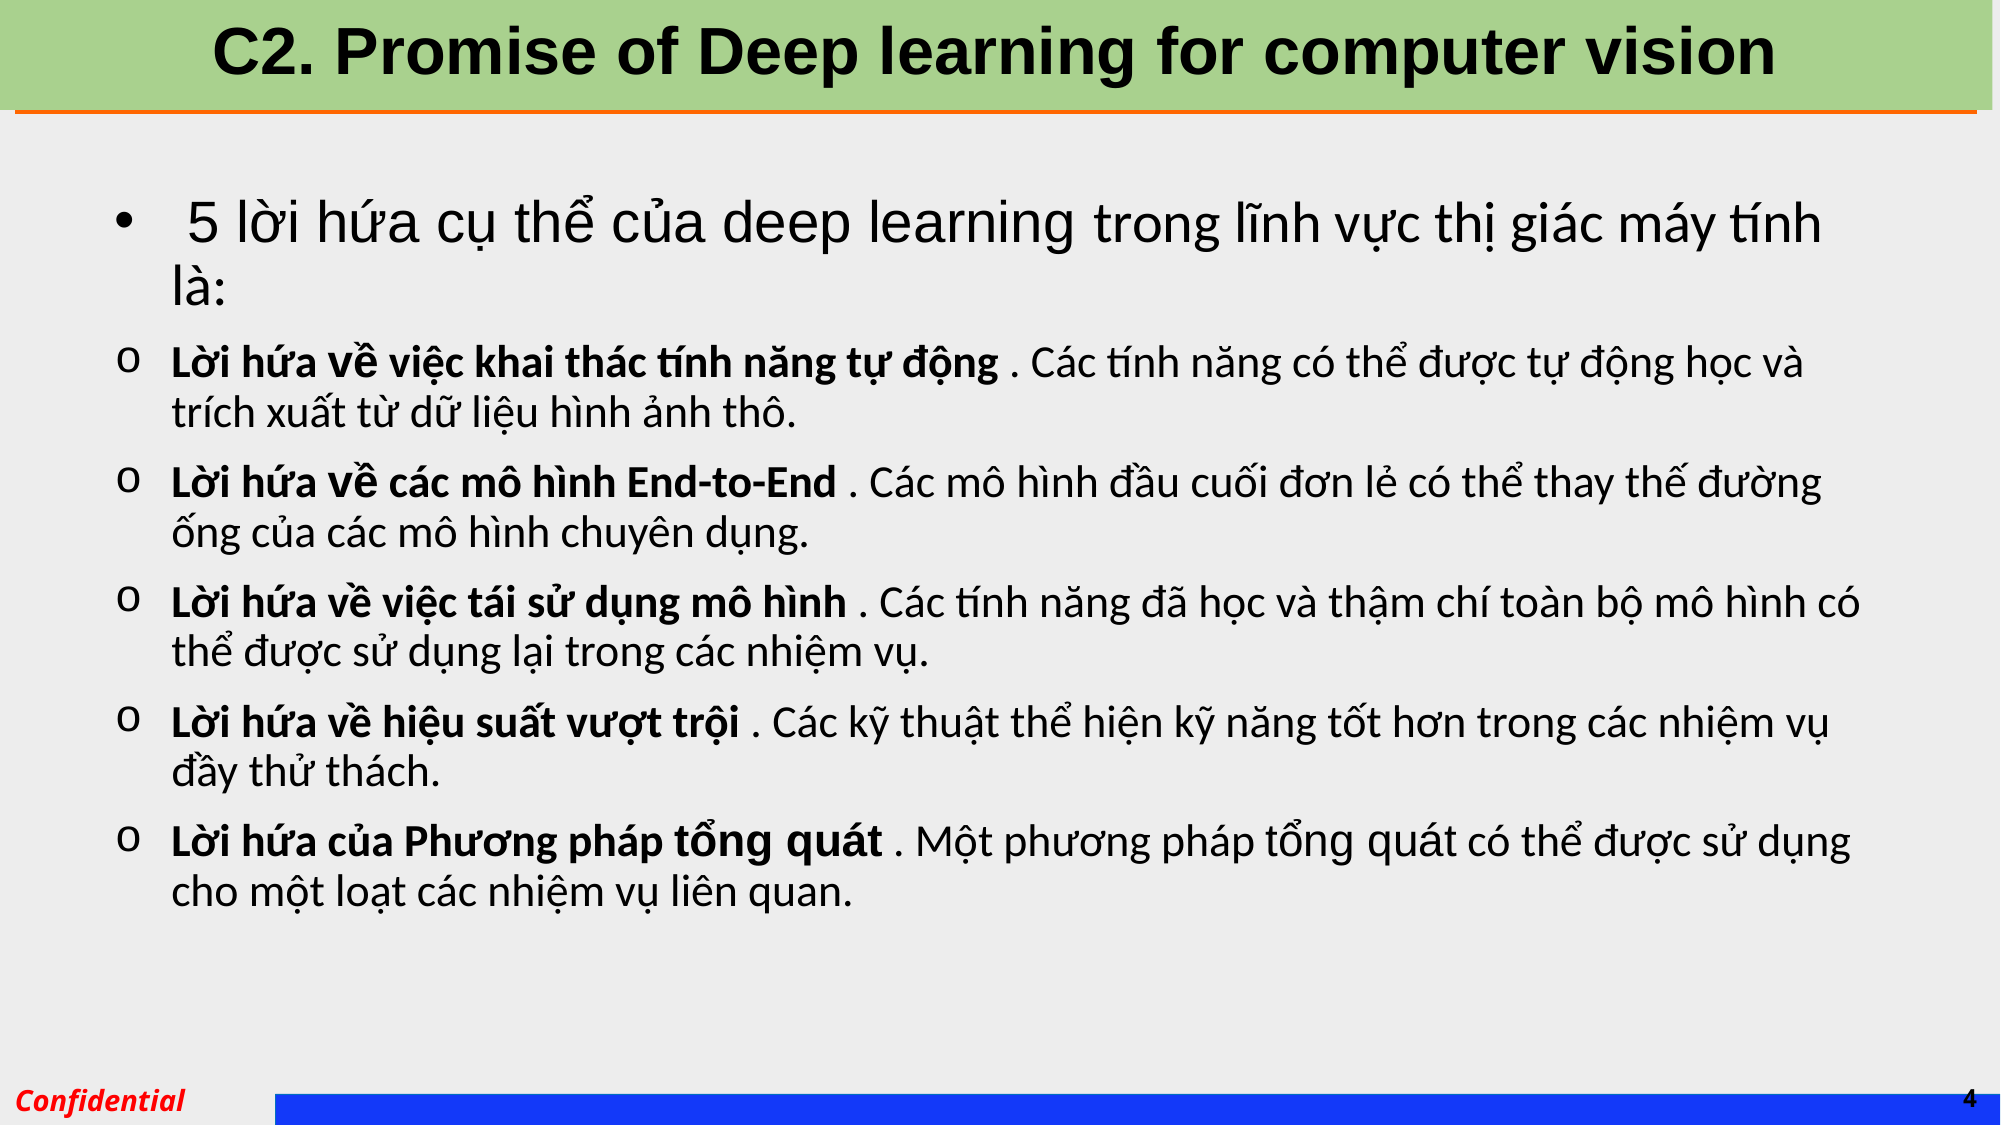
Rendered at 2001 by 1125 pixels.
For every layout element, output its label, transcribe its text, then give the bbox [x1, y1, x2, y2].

text_box 4 [1525, 1069, 1993, 1125]
title C2. Promise of Deep learning for computer vision [0, 0, 1993, 110]
list 5 lời hứa cụ thể của deep learning trong lĩnh vực thị giác máy tính là: Lời hứa về việc khai thác tính năng tự động . Các tính năng có thể được tự động học và trích xuất từ ​​dữ liệu hình ảnh thô. Lời hứa về các mô hình End-to-End . Các mô hình đầu cuối đơn lẻ có thể thay thế đường ống của các mô hình chuyên dụng. Lời hứa về việc tái sử dụng mô hình . Các tính năng đã học và thậm chí toàn bộ mô hình có thể được sử dụng lại trong các nhiệm vụ. Lời hứa về hiệu suất vượt trội . Các kỹ thuật thể hiện kỹ năng tốt hơn trong các nhiệm vụ đầy thử thách. Lời hứa của Phương pháp tổng quát . Một phương pháp tổng quát có thể được sử dụng cho một loạt các nhiệm vụ liên quan. [99, 184, 1900, 1005]
